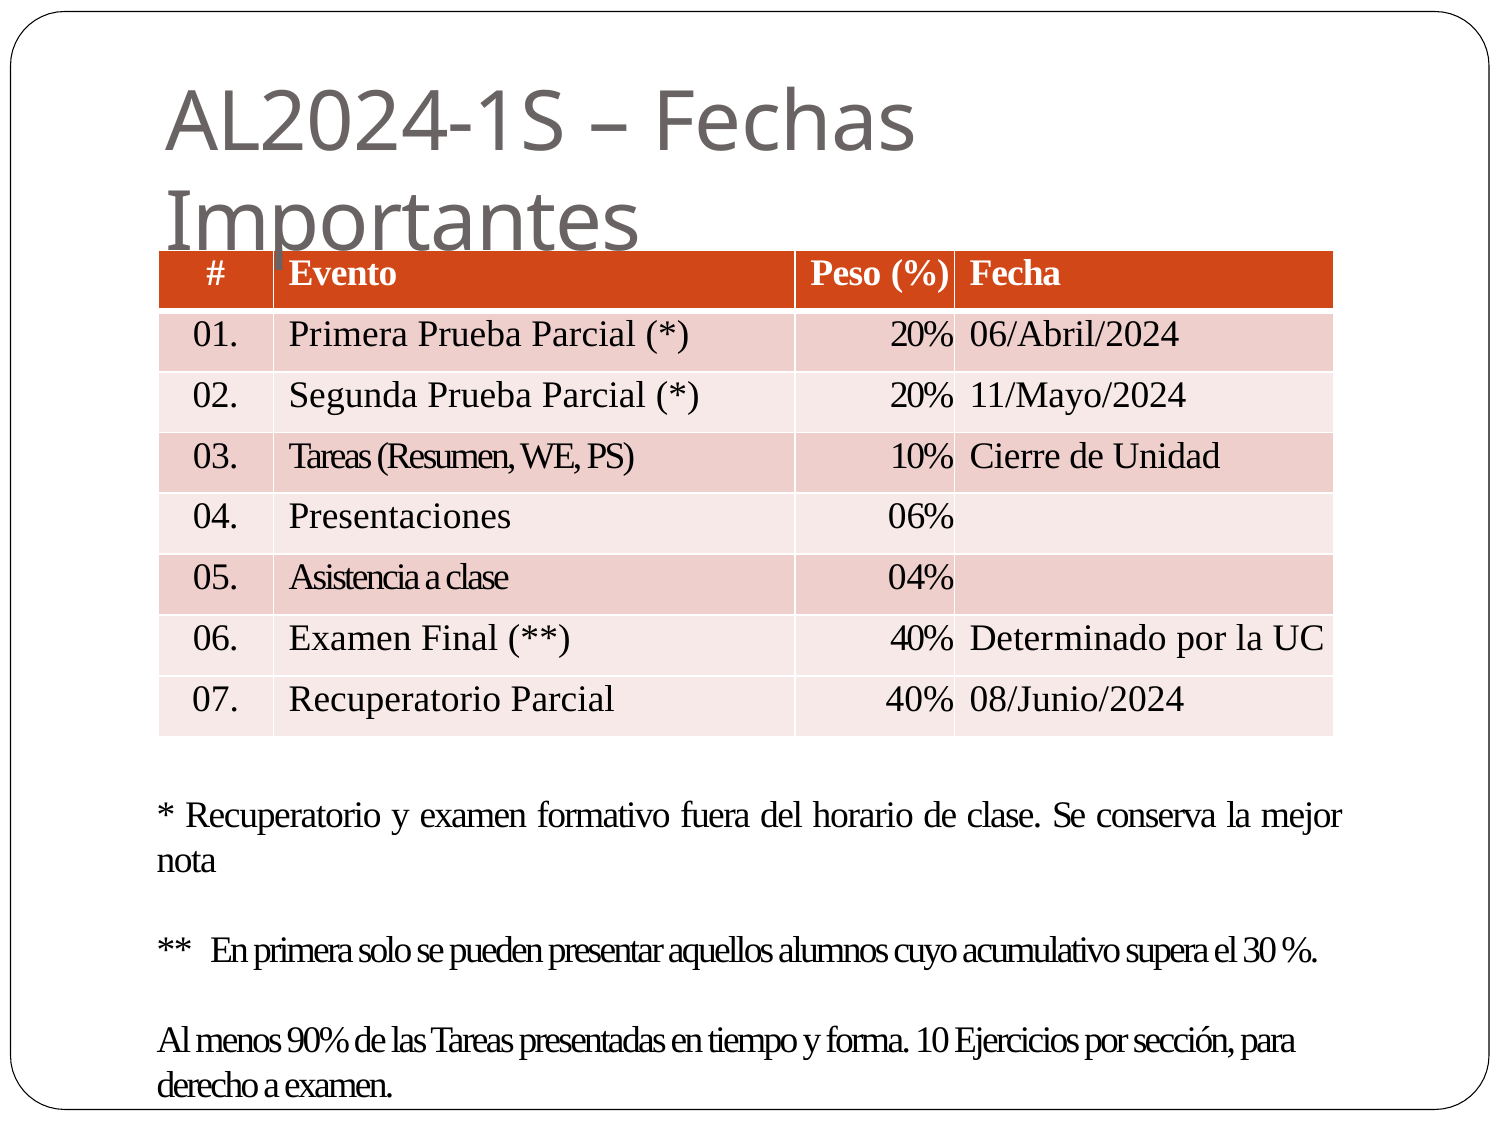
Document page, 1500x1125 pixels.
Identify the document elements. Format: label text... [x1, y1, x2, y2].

table_cell 06. [159, 616, 273, 675]
table_cell 06/Abril/2024 [955, 314, 1333, 371]
table_cell 11/Mayo/2024 [955, 373, 1333, 432]
table_cell 08/Junio/2024 [955, 677, 1333, 736]
table_cell 10% [796, 433, 954, 492]
table_cell [955, 494, 1333, 553]
table_header Evento [274, 267, 794, 308]
table_cell Primera Prueba Parcial (*) [274, 314, 794, 371]
table_cell 40% [796, 677, 954, 736]
table_cell 40% [796, 616, 954, 675]
table_cell 03. [159, 433, 273, 492]
table_cell Examen Final (**) [274, 616, 794, 675]
table_header Fecha [955, 267, 1333, 308]
table_cell 04. [159, 494, 273, 553]
table_cell Segunda Prueba Parcial (*) [274, 373, 794, 432]
text_box * Recuperatorio y examen formativo fuera del horario de clase. Se conserva la mejor nota ** En primera solo se pueden presentar aquellos alumnos cuyo acumulativo supera el 30 %. Al menos 90% de las Tareas presentadas en tiempo y forma. 10 Ejercicios por sección, para derecho a examen. [152, 787, 1370, 1105]
table_cell Cierre de Unidad [955, 433, 1333, 492]
table_cell 02. [159, 373, 273, 432]
table_header # [159, 251, 273, 308]
table_header Peso (%) [796, 267, 954, 308]
table_cell 01. [159, 314, 273, 371]
table_cell [955, 555, 1333, 614]
table_cell 04% [796, 555, 954, 614]
table_cell Recuperatorio Parcial [274, 677, 794, 736]
table_cell 05. [159, 555, 273, 614]
table_cell 07. [159, 677, 273, 736]
table_cell Tareas (Resumen, WE, PS) [274, 433, 794, 492]
table_cell 20% [796, 314, 954, 371]
table_cell Asistencia a clase [274, 555, 794, 614]
table_cell 20% [796, 373, 954, 432]
title AL2024-1S – Fechas Importantes [162, 64, 1355, 267]
table_cell Presentaciones [274, 494, 794, 553]
table_cell Determinado por la UC [955, 616, 1333, 675]
table_cell 06% [796, 494, 954, 553]
